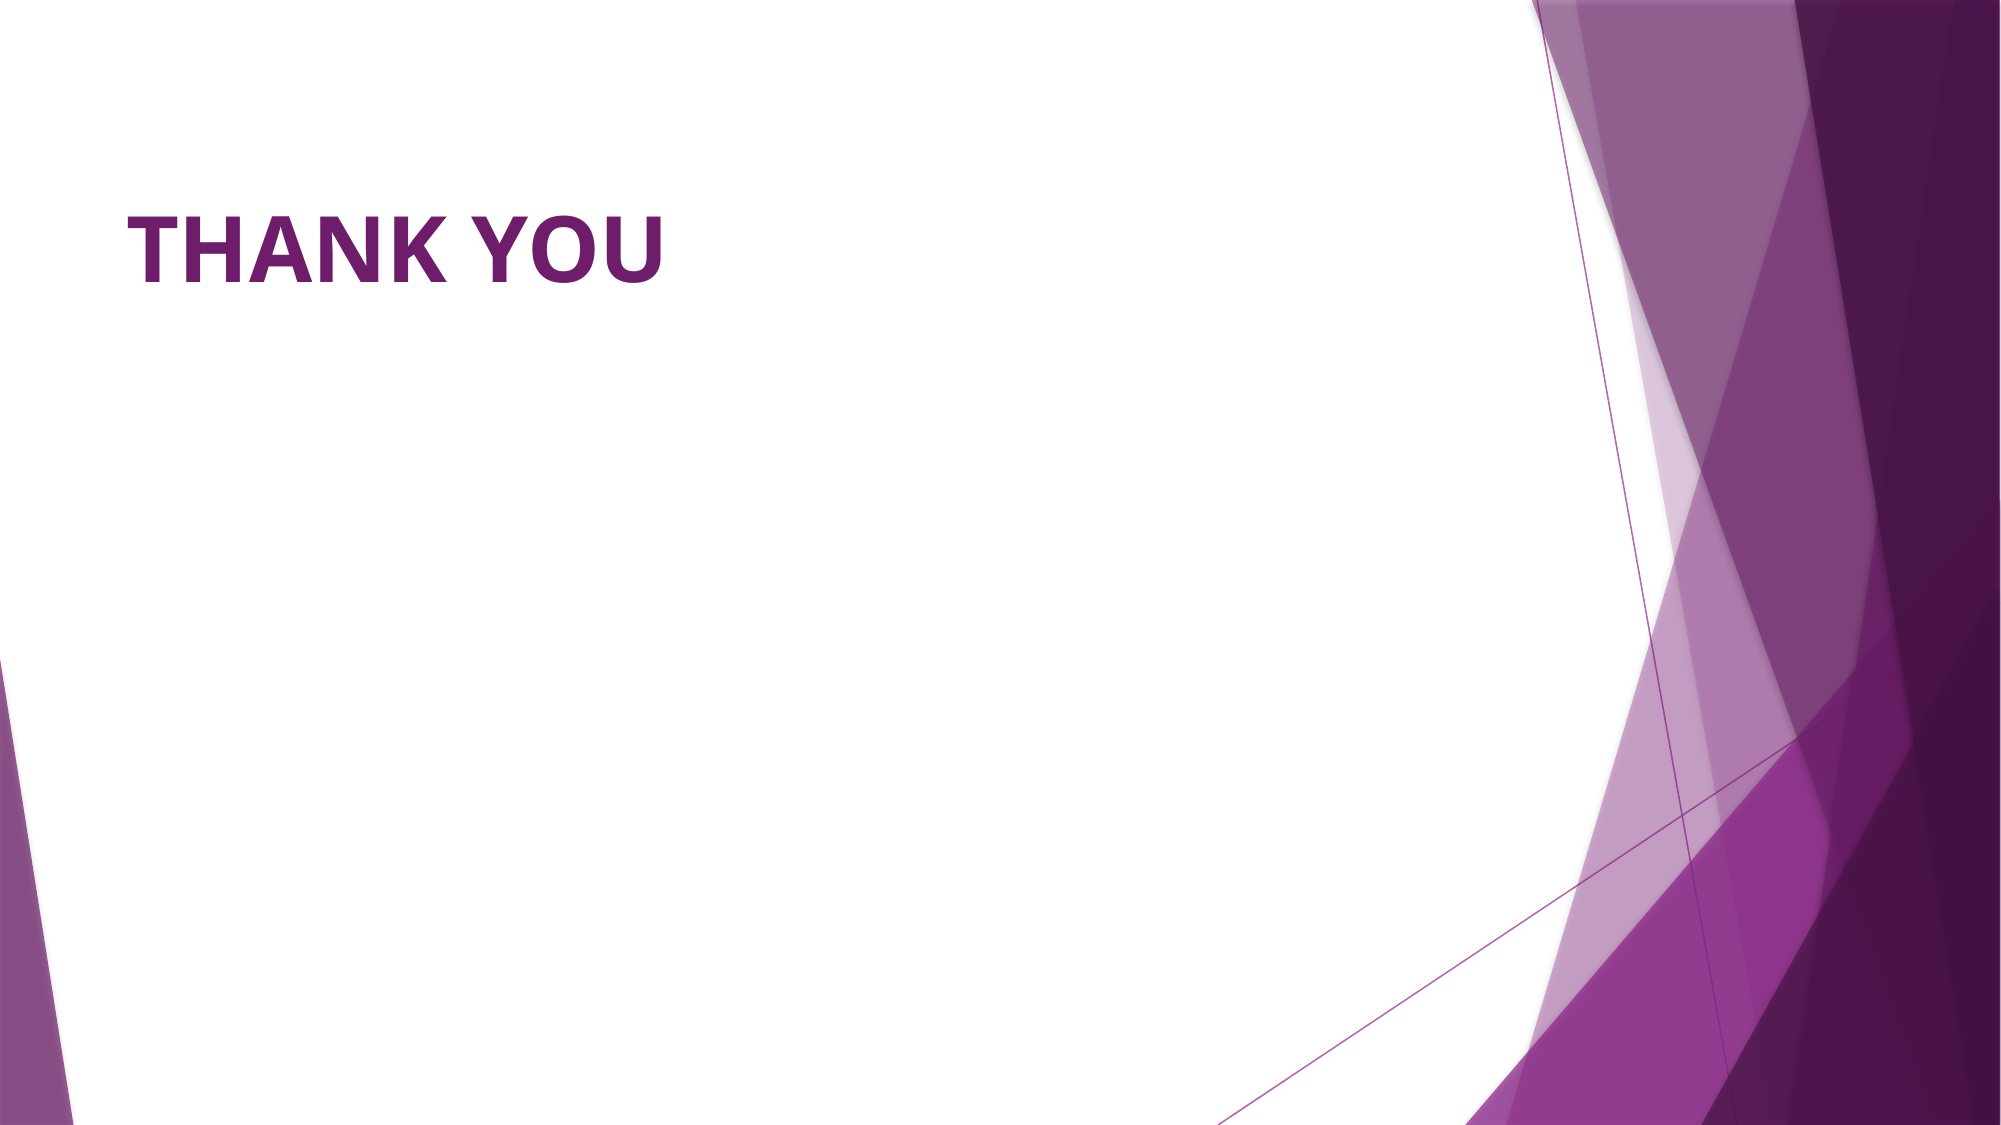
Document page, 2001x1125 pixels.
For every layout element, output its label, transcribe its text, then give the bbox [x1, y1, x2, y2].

title THANK YOU [111, 182, 1522, 298]
